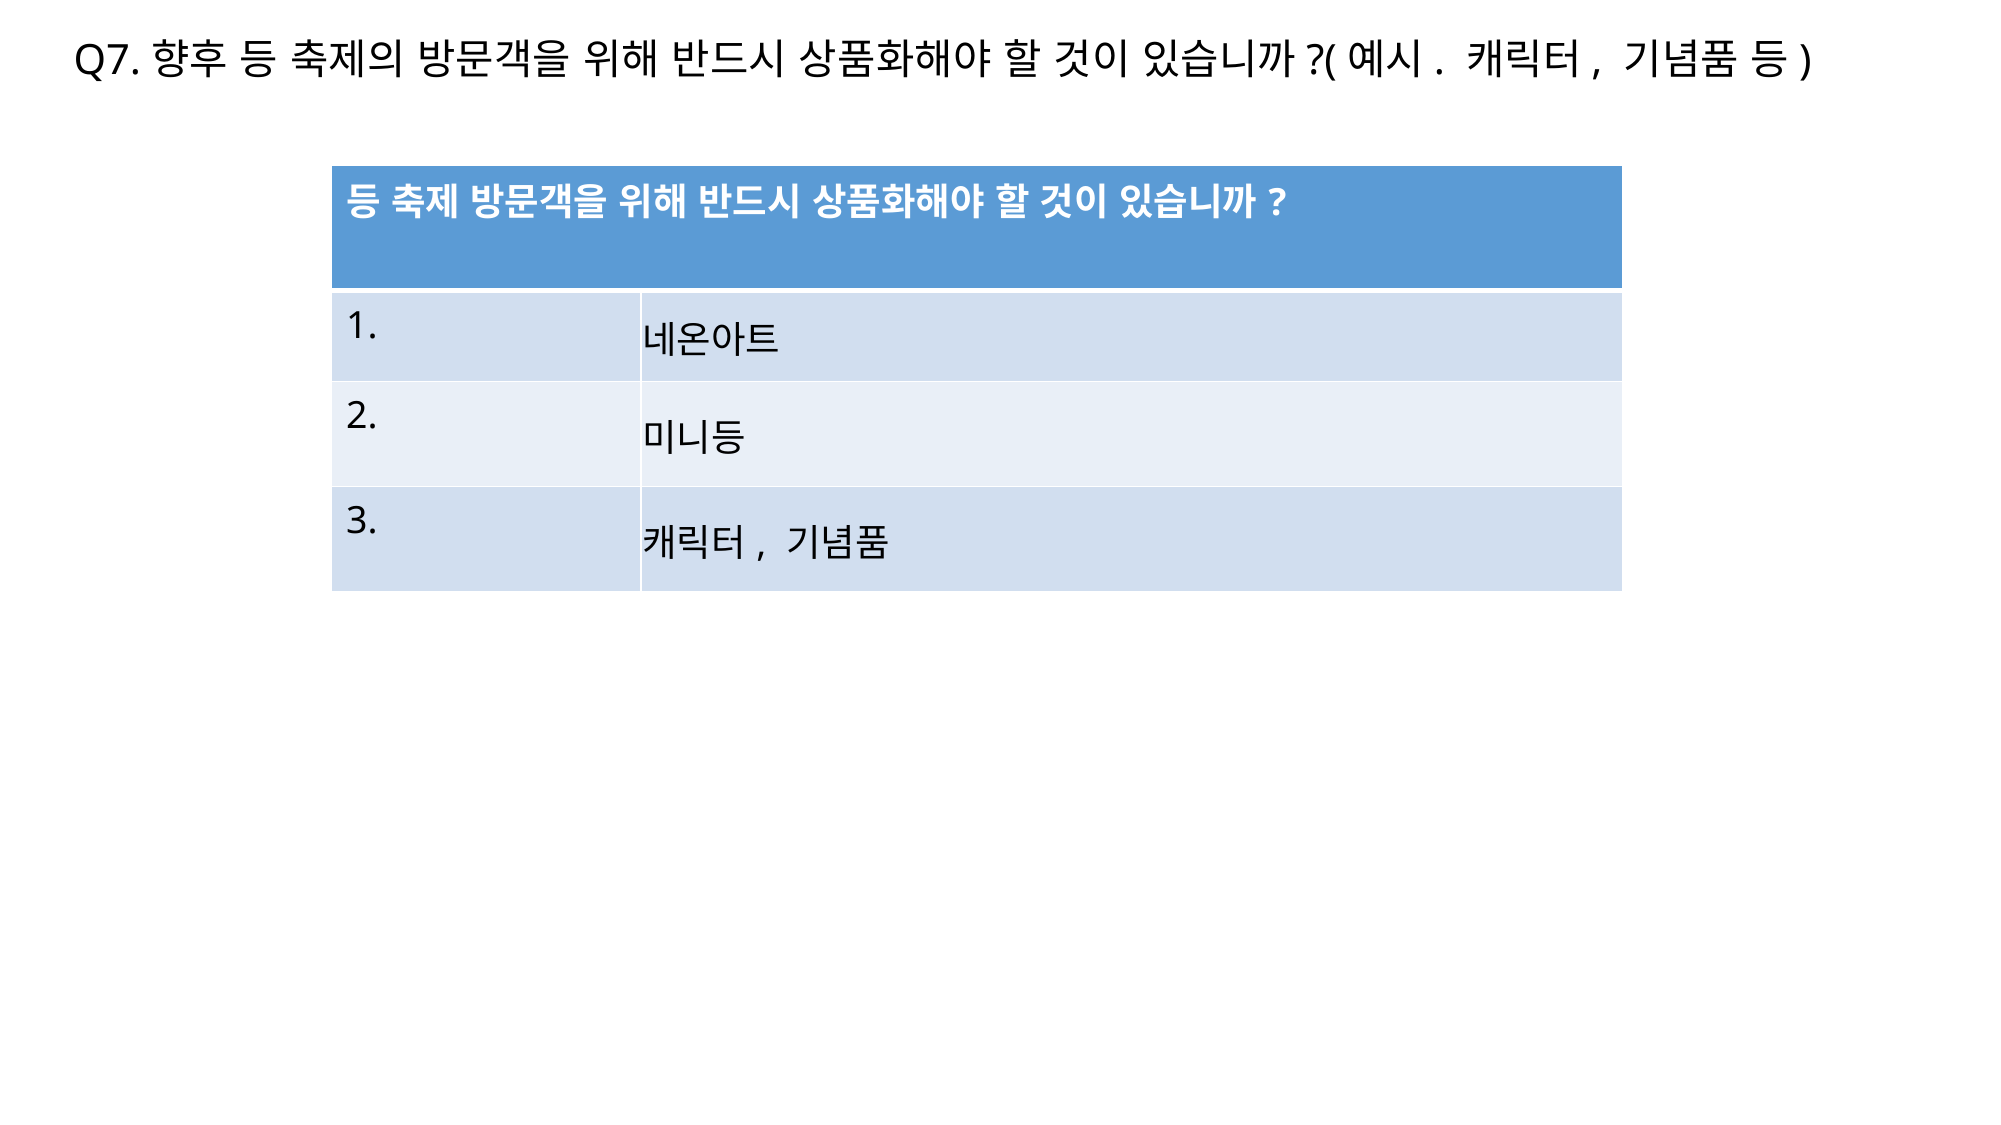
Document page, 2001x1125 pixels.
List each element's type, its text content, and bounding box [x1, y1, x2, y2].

text_box Q7.향후 등 축제의 방문객을 위해 반드시 상품화해야 할 것이 있습니까?(예시. 캐릭터, 기념품 등) [58, 25, 1827, 91]
table_cell 네온아트 [642, 293, 1622, 381]
table_cell 미니등 [642, 382, 1622, 486]
table_cell 캐릭터, 기념품 [642, 487, 1622, 591]
table_cell 3. [332, 487, 640, 591]
table_cell 2. [332, 382, 640, 486]
table_header 등 축제 방문객을 위해 반드시 상품화해야 할 것이 있습니까? [332, 166, 1622, 288]
table_cell 1. [332, 293, 640, 381]
